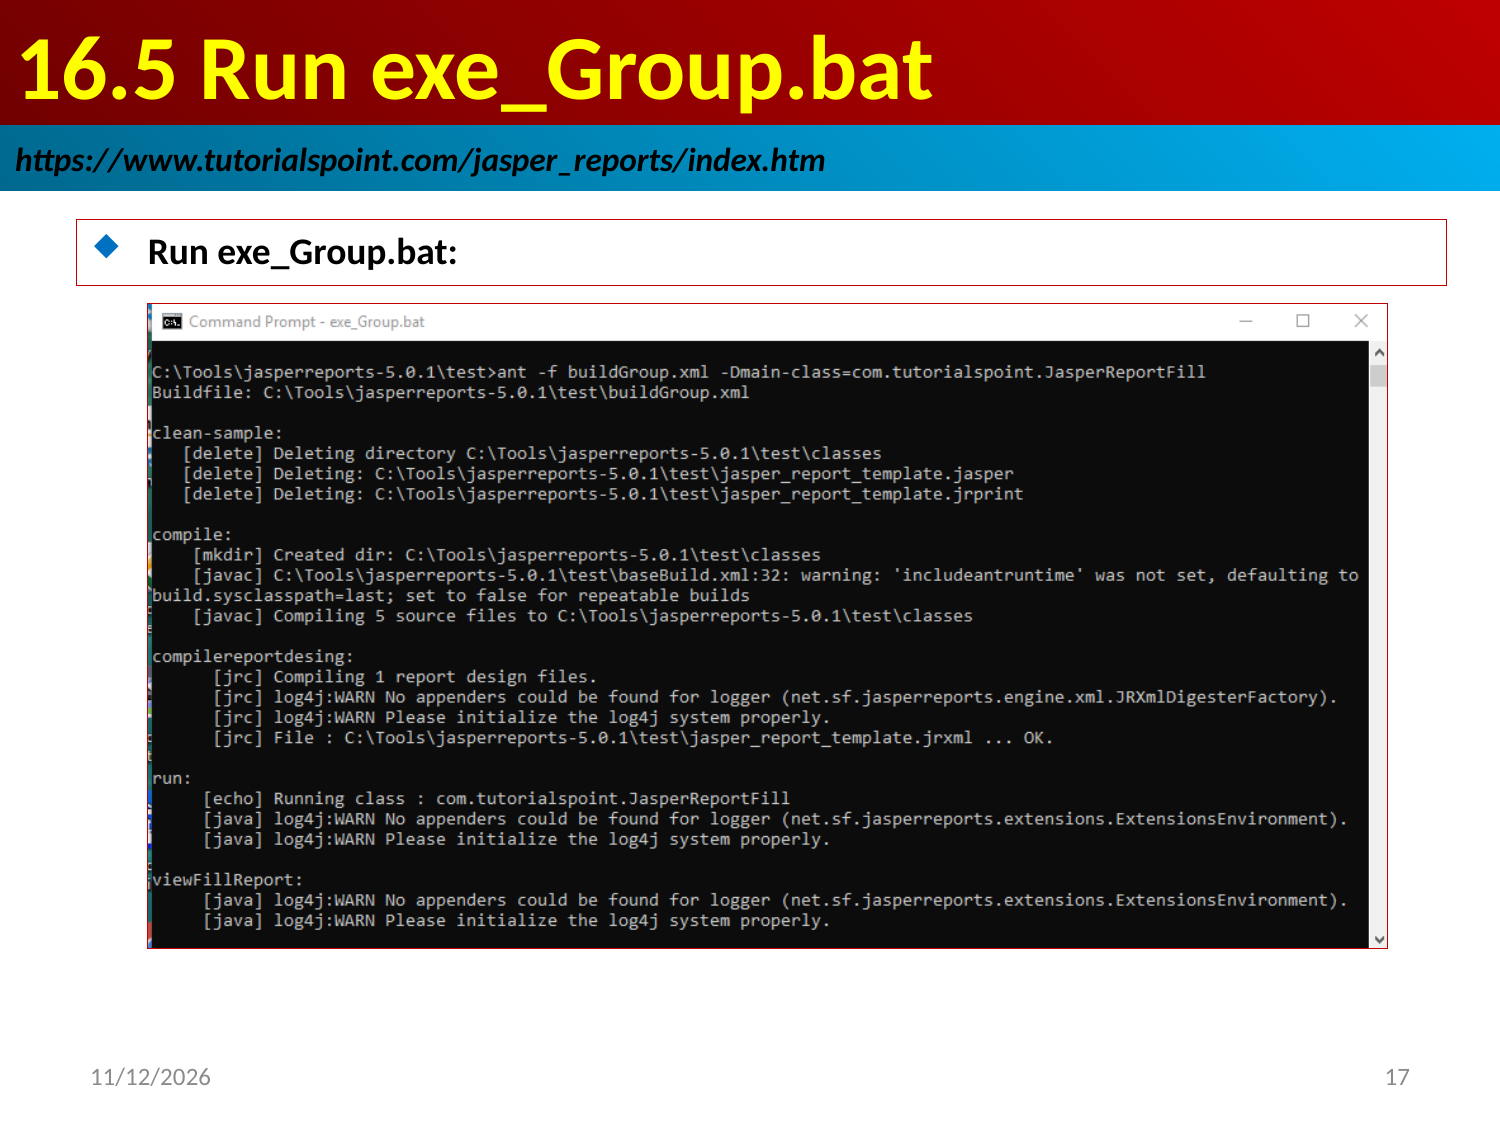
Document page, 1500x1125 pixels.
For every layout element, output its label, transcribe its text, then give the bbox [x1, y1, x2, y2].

text_box https://www.tutorialspoint.com/jasper_reports/index.htm [0, 125, 1500, 191]
picture [147, 303, 1388, 949]
subtitle Run exe_Group.bat: [76, 219, 1447, 286]
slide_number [75, 1042, 425, 1109]
title 16.5 Run exe_Group.bat [0, 0, 1500, 125]
slide_number 17 [1074, 1042, 1425, 1109]
